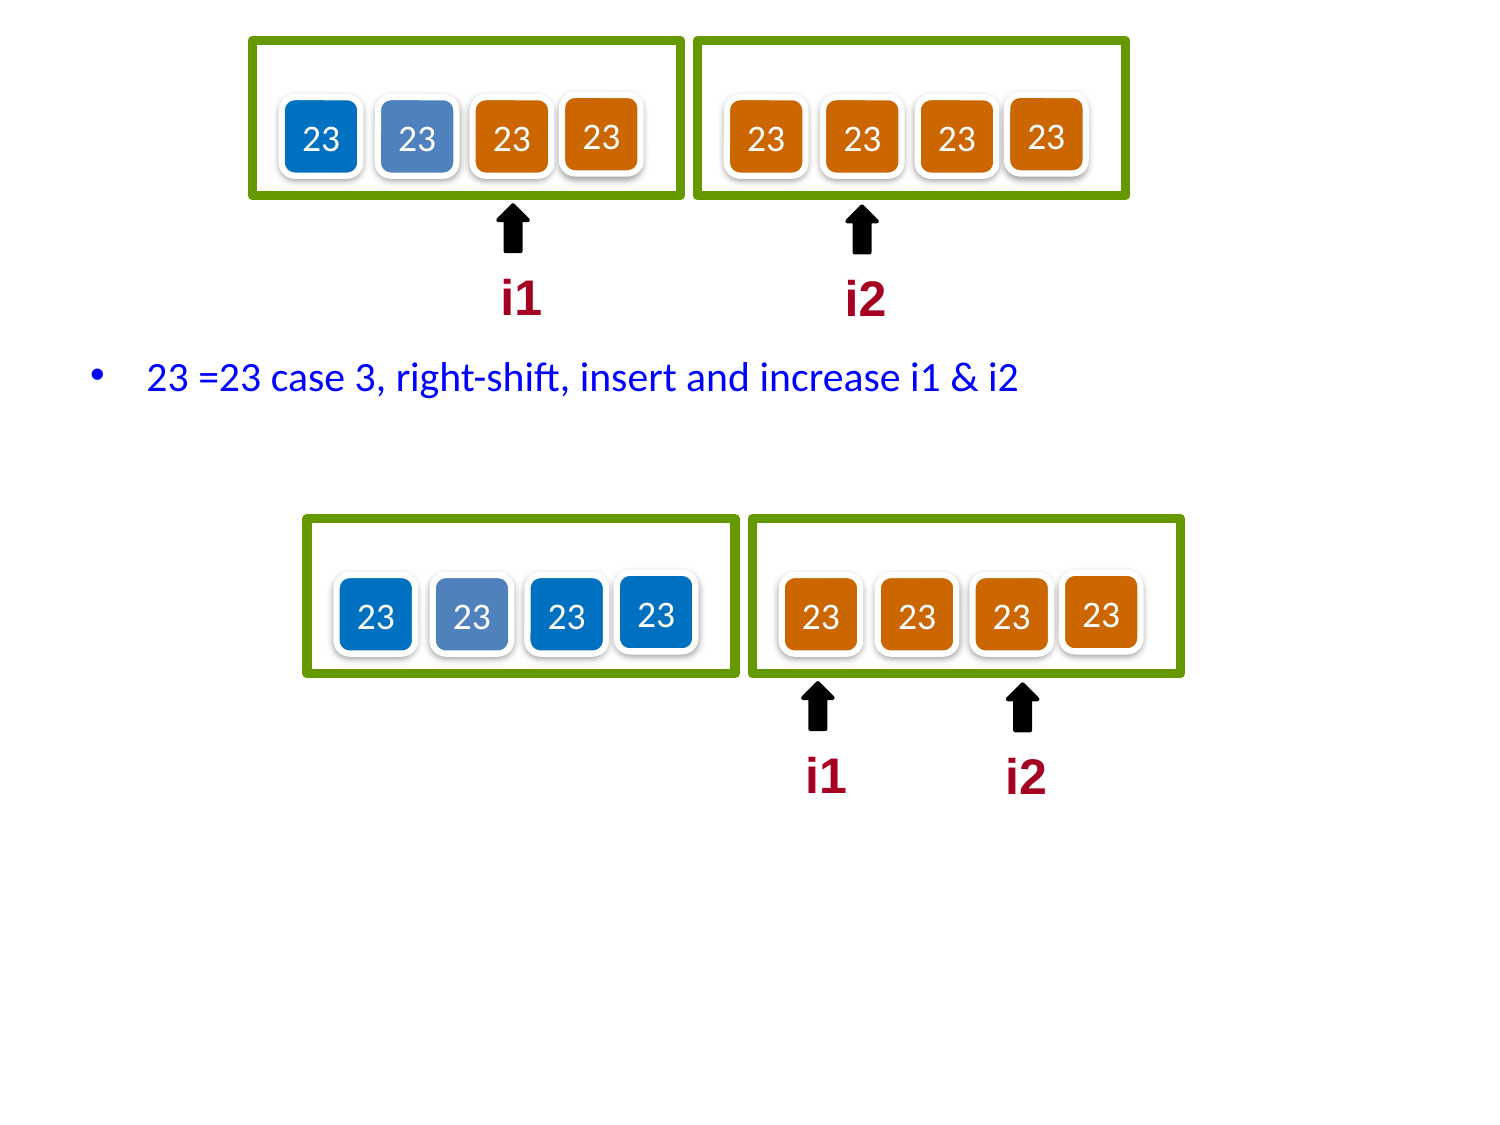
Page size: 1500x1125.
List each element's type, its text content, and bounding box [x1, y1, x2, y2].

list 23 =23 case 3, right-shift, insert and increase i1 & i2 [75, 50, 1413, 1063]
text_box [252, 34, 1126, 336]
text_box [306, 512, 1181, 814]
